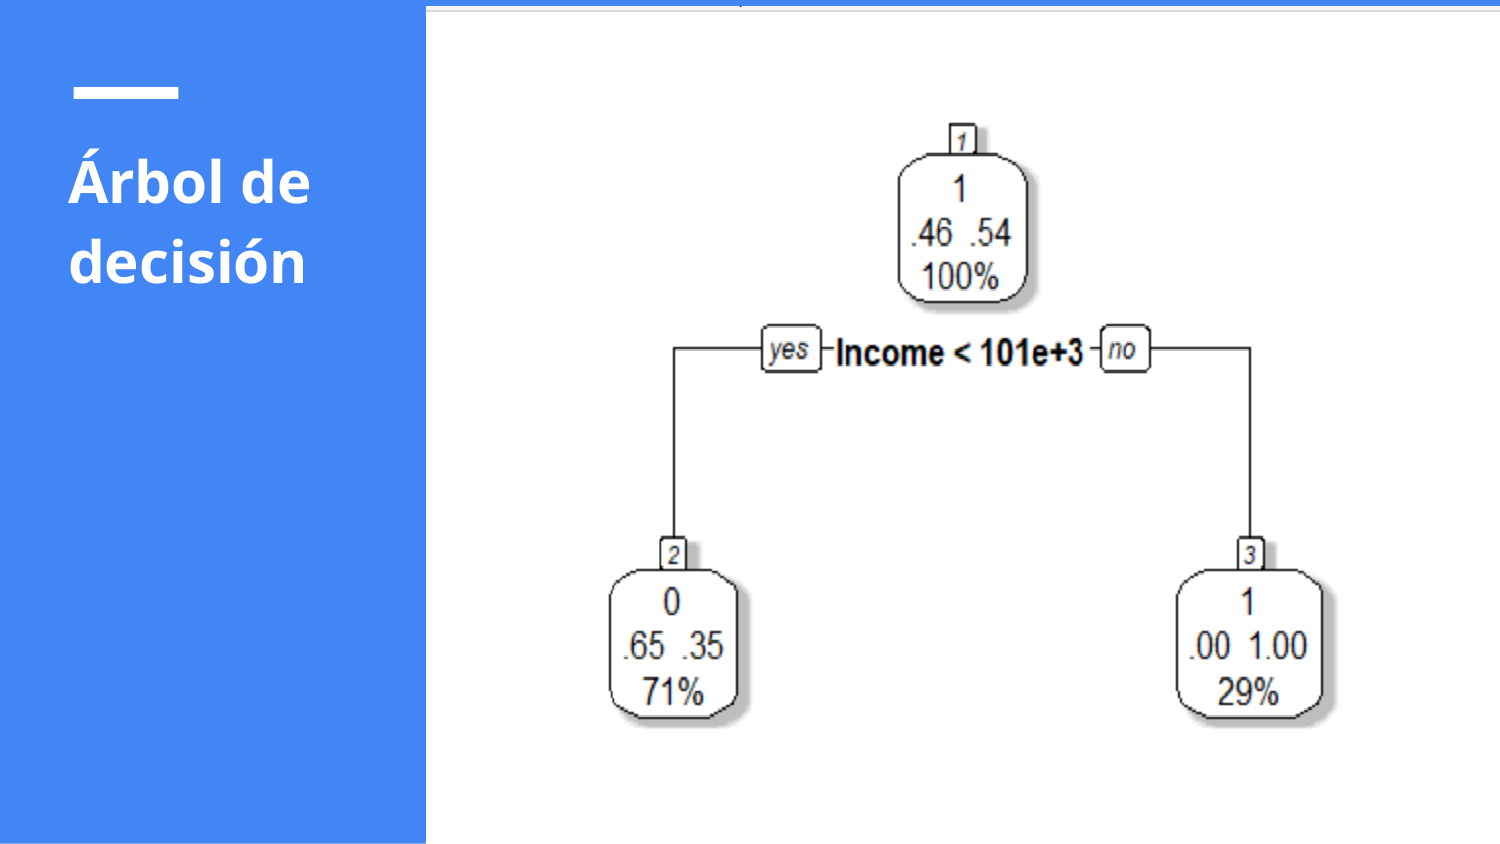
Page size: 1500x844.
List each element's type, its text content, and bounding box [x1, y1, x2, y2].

picture [426, 6, 1500, 844]
title Árbol de decisión [53, 126, 421, 642]
